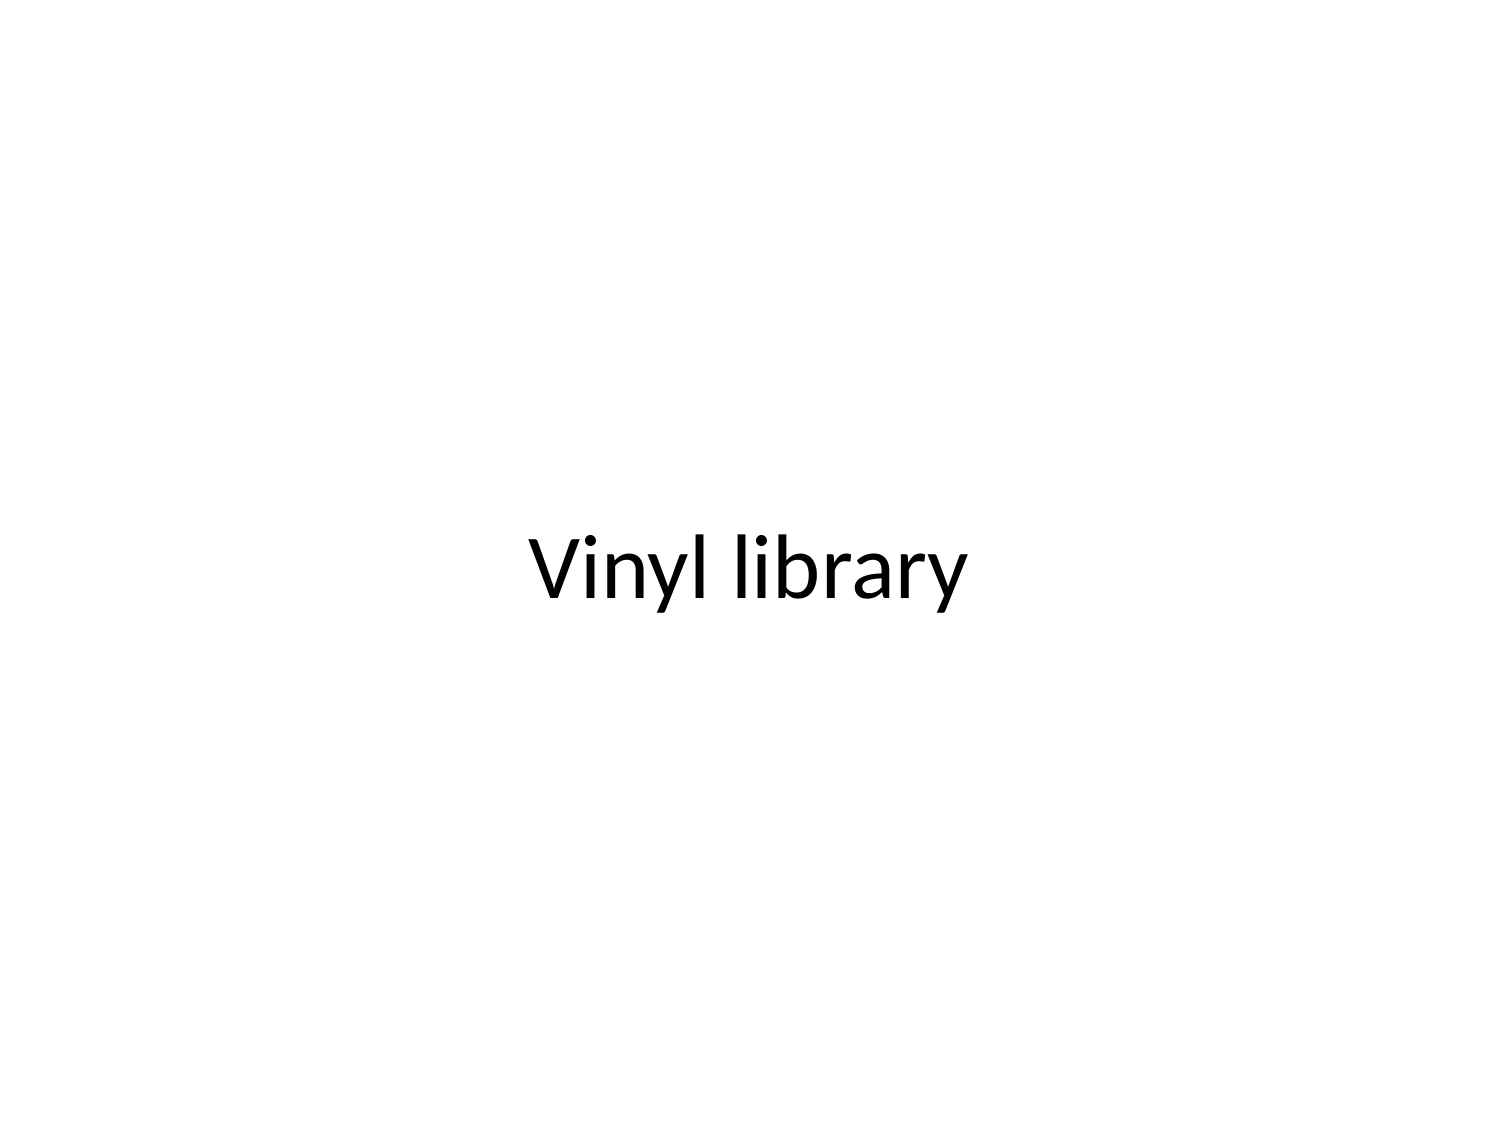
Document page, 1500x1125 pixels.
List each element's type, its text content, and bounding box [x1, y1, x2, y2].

list Vinyl library [30, 43, 1468, 1080]
